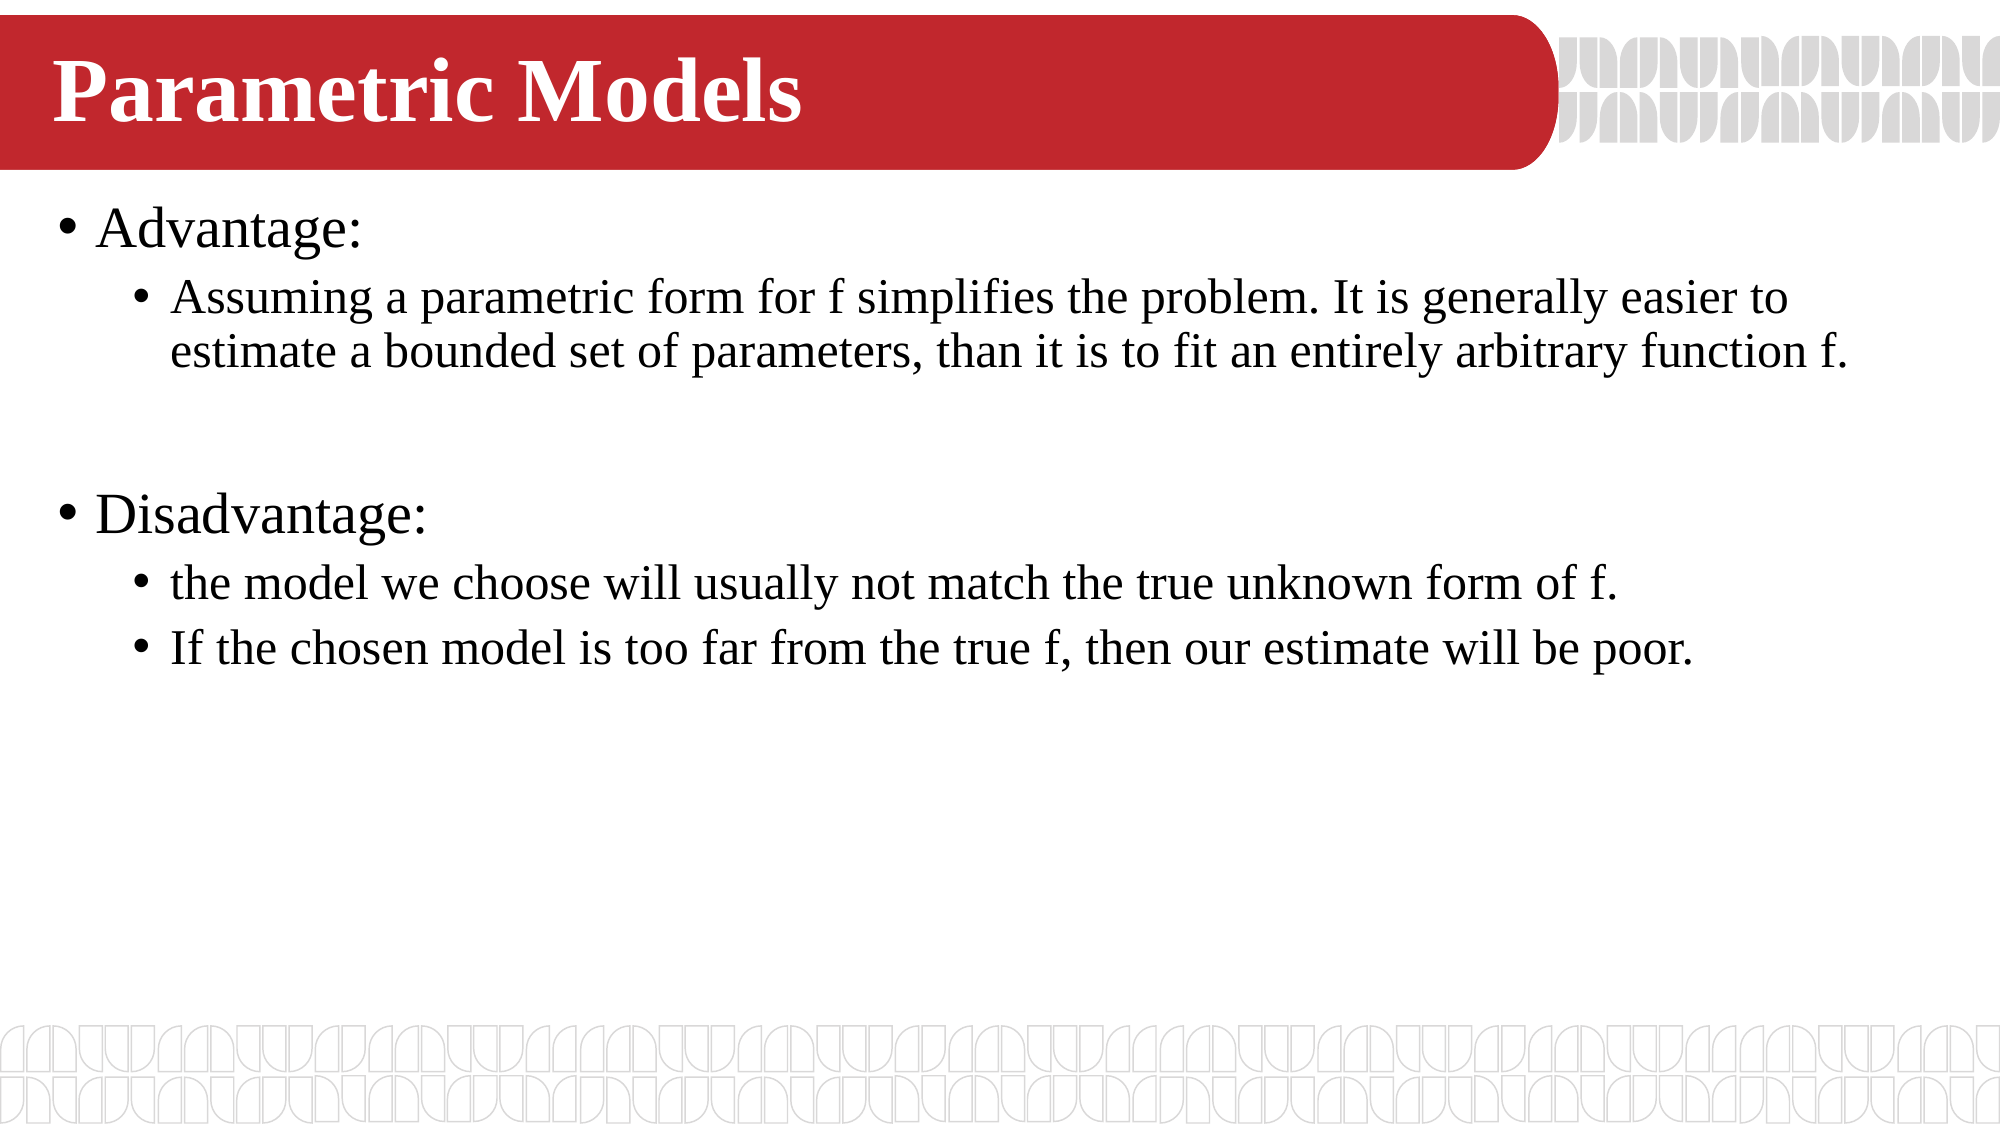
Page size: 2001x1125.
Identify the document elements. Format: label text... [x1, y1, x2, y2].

list Advantage: Assuming a parametric form for f simplifies the problem. It is generally easier to estimate a bounded set of parameters, than it is to fit an entirely arbitrary function f. Disadvantage: the model we choose will usually not match the true unknown form of f. If the chosen model is too far from the true f, then our estimate will be poor. [42, 190, 1963, 1014]
title Parametric Models [37, 19, 1518, 165]
